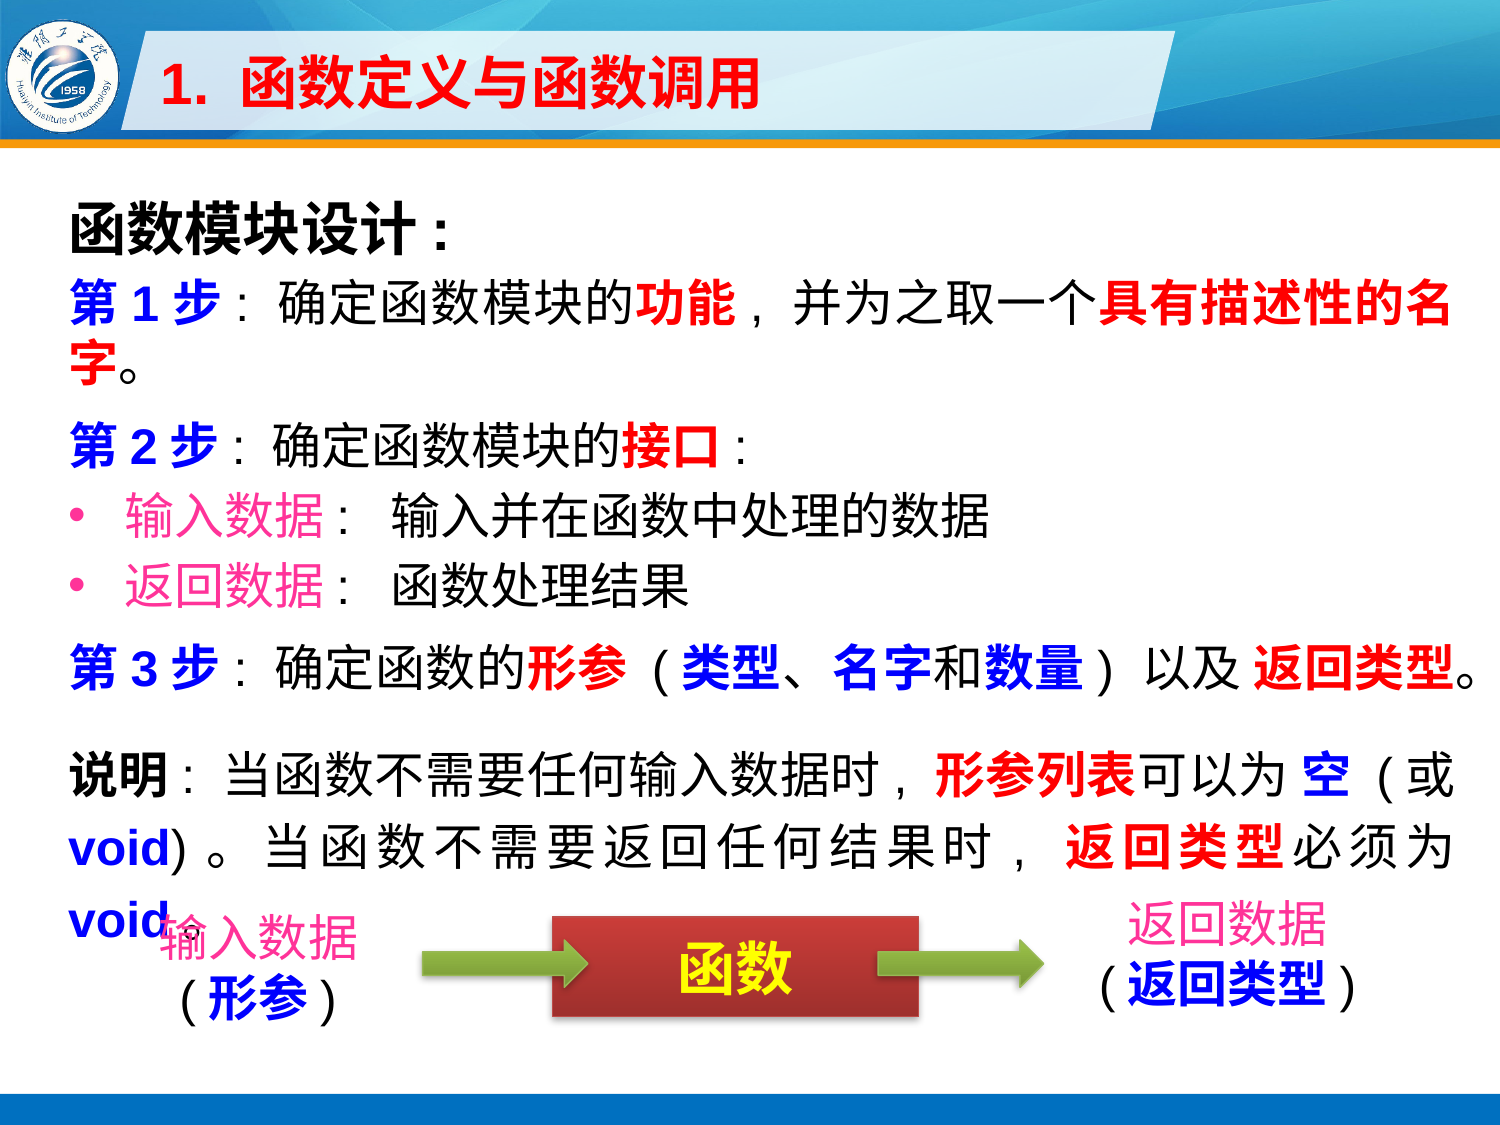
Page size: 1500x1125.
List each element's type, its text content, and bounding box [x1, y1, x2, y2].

text_box [877, 939, 1043, 988]
text_box [428, 939, 589, 988]
text_box 函数 [552, 916, 919, 1017]
text_box 输入数据 (形参) [88, 898, 428, 1034]
text_box 返回数据 (返回类型) [1043, 885, 1412, 1020]
title 1. 函数定义与函数调用 [145, 39, 1176, 123]
list 函数模块设计: 第1步: 确定函数模块的功能, 并为之取一个具有描述性的名字。 第2步: 确定函数模块的接口: 输入数据: 输入并在函数中处理的数据 返回数据: 函数处理结果 第3步: 确定函数的形参 (类型、名字和数量) 以及 返回类型。 说明: 当函数不需要任何输入数据时, 形参列表可以为 空 (或 void)。当函数不需要返回任何结果时, 返回类型必须为 void。 [53, 170, 1471, 1069]
picture [0, 0, 1500, 139]
